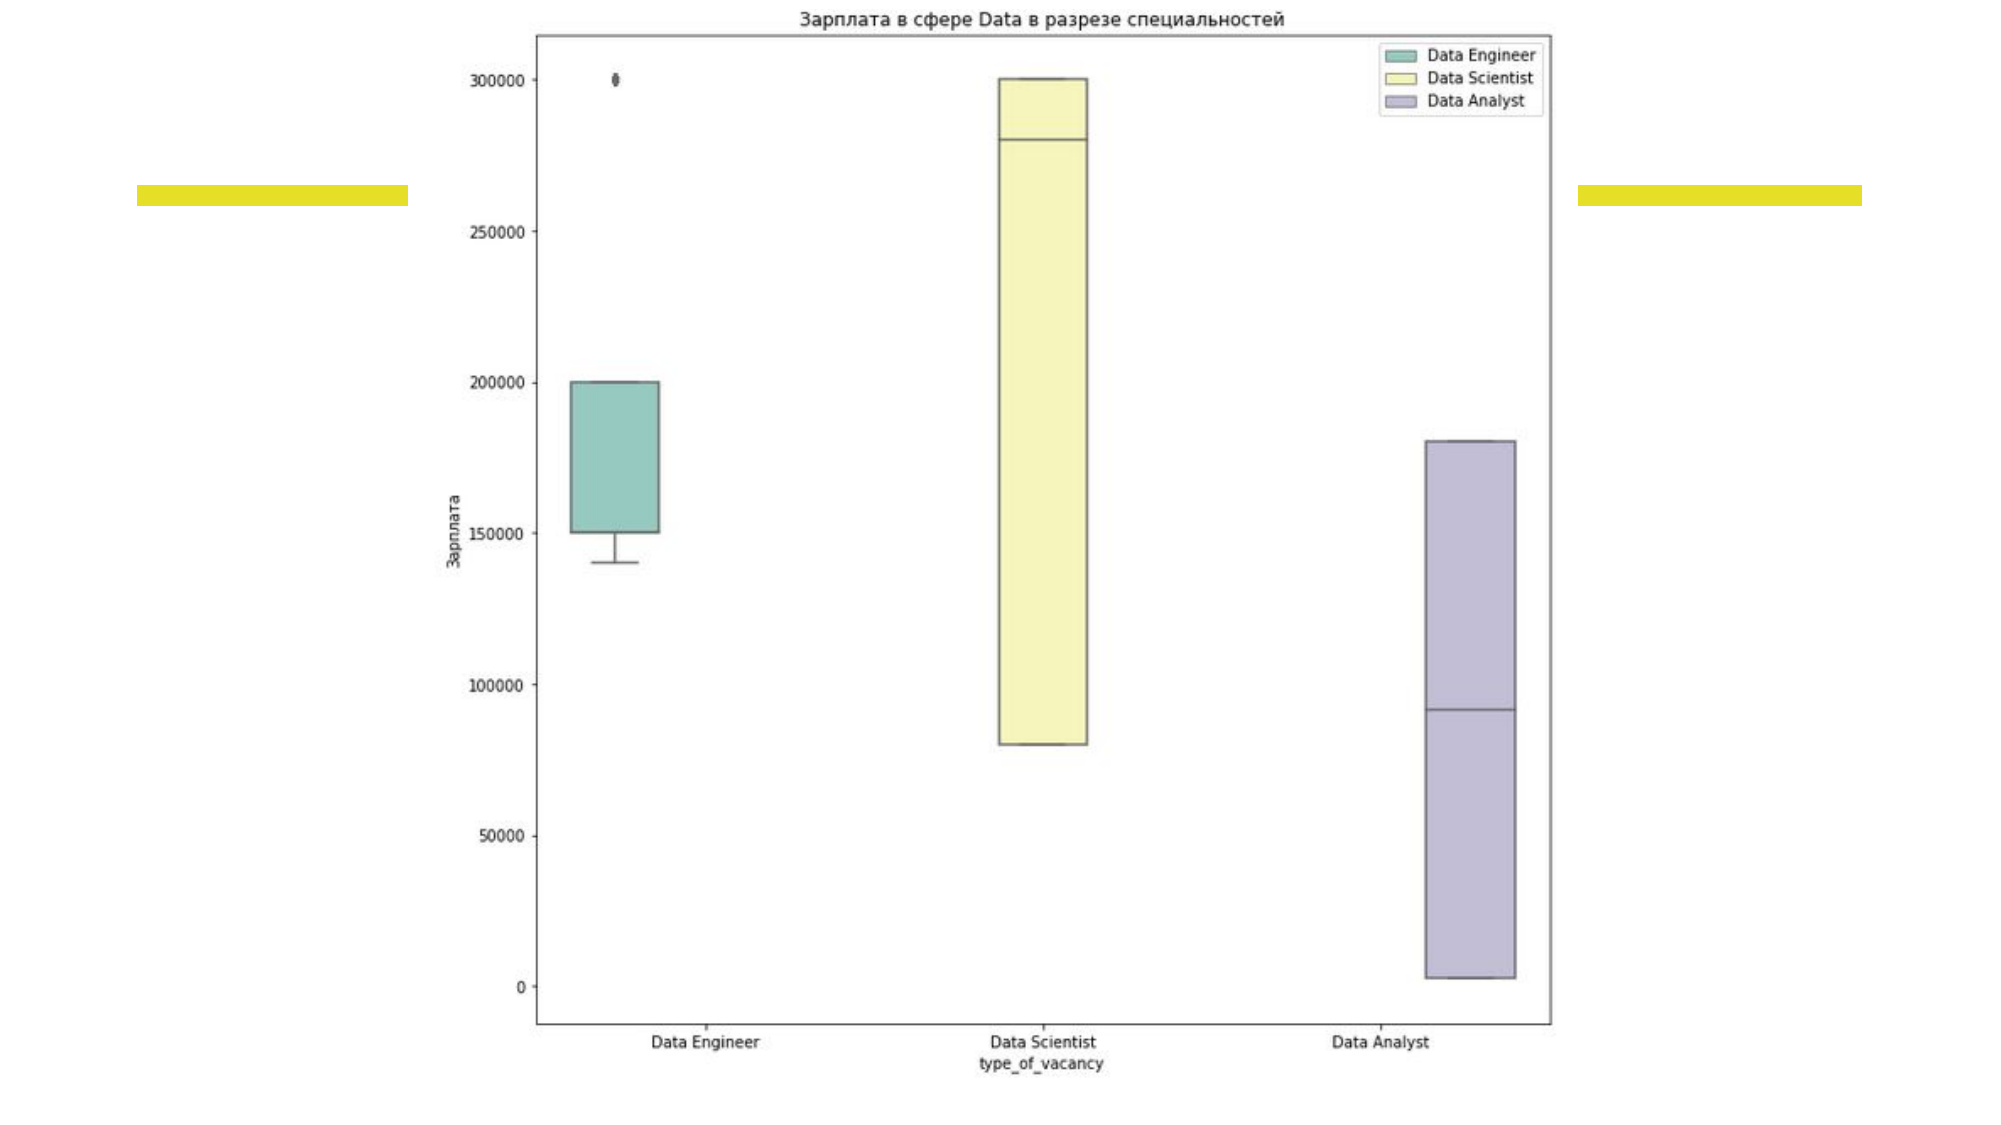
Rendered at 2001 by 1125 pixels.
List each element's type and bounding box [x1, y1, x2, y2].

picture [408, 9, 1578, 1083]
